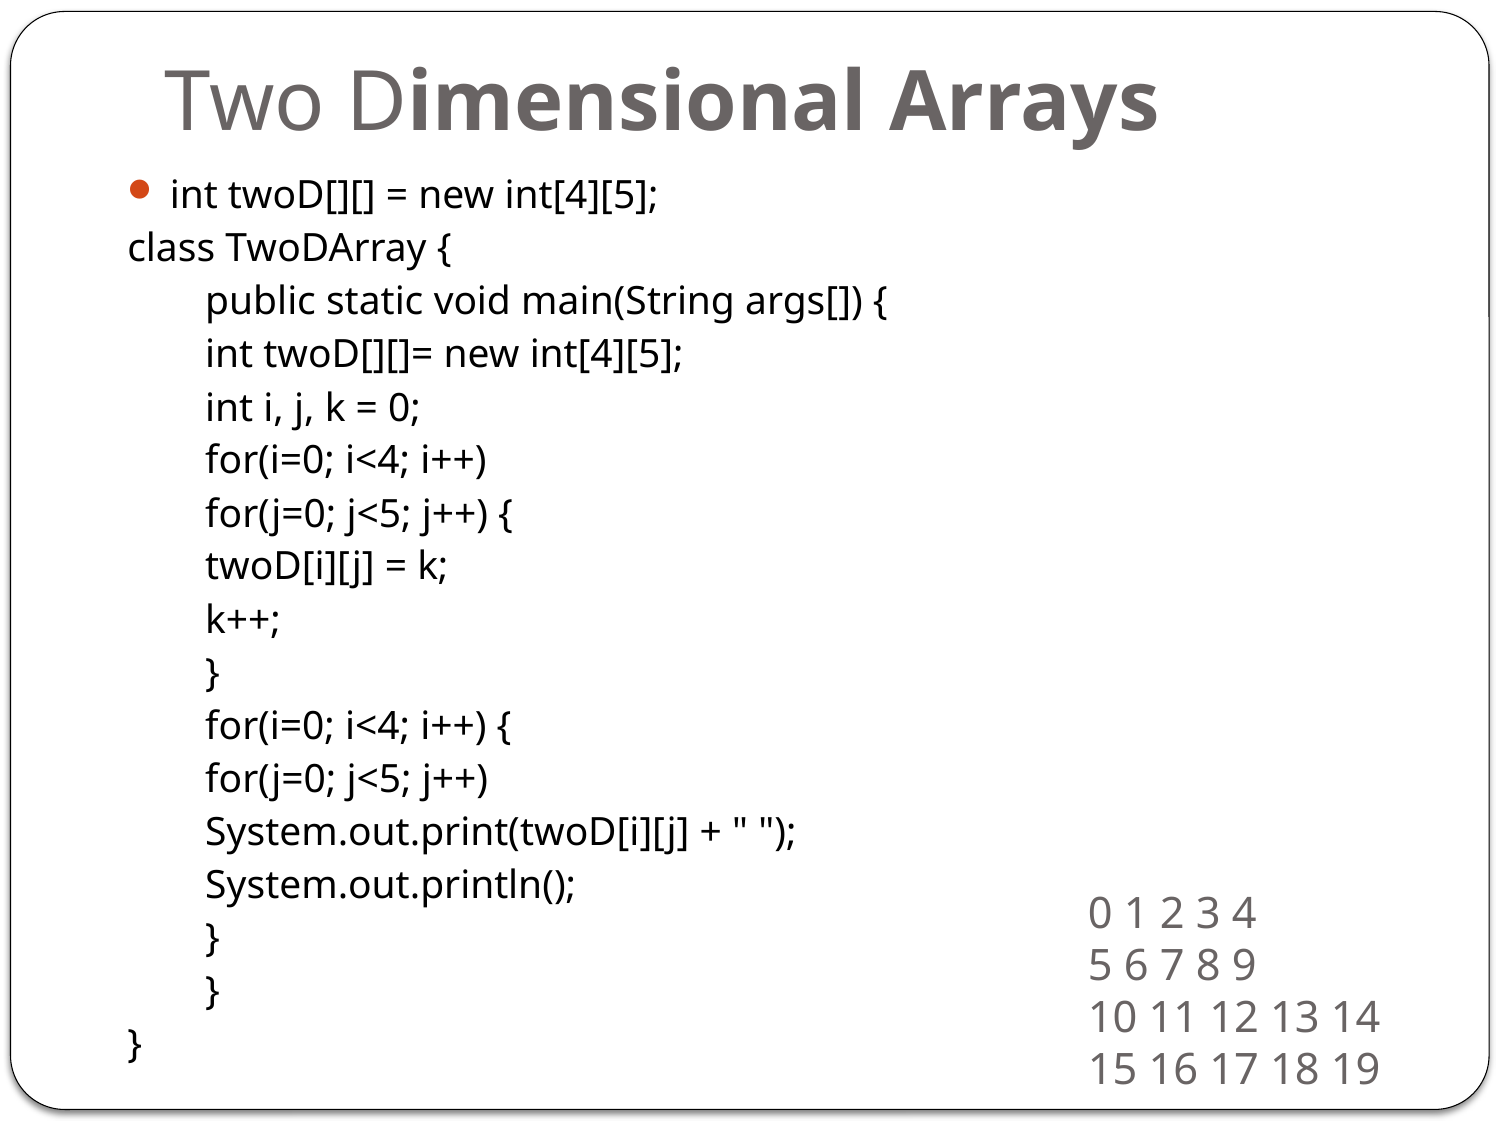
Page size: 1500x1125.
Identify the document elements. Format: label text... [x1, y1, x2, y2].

list int twoD[][] = new int[4][5]; class TwoDArray { public static void main(String args[]) { int twoD[][]= new int[4][5]; int i, j, k = 0; for(i=0; i<4; i++) for(j=0; j<5; j++) { twoD[i][j] = k; k++; } for(i=0; i<4; i++) { for(j=0; j<5; j++) System.out.print(twoD[i][j] + " "); System.out.println(); } } } [112, 162, 1425, 1088]
text_box 0 1 2 3 4 5 6 7 8 9 10 11 12 13 14 15 16 17 18 19 [1073, 874, 1482, 1109]
text_box [262, 362, 1500, 518]
title Two Dimensional Arrays [150, 7, 1425, 162]
